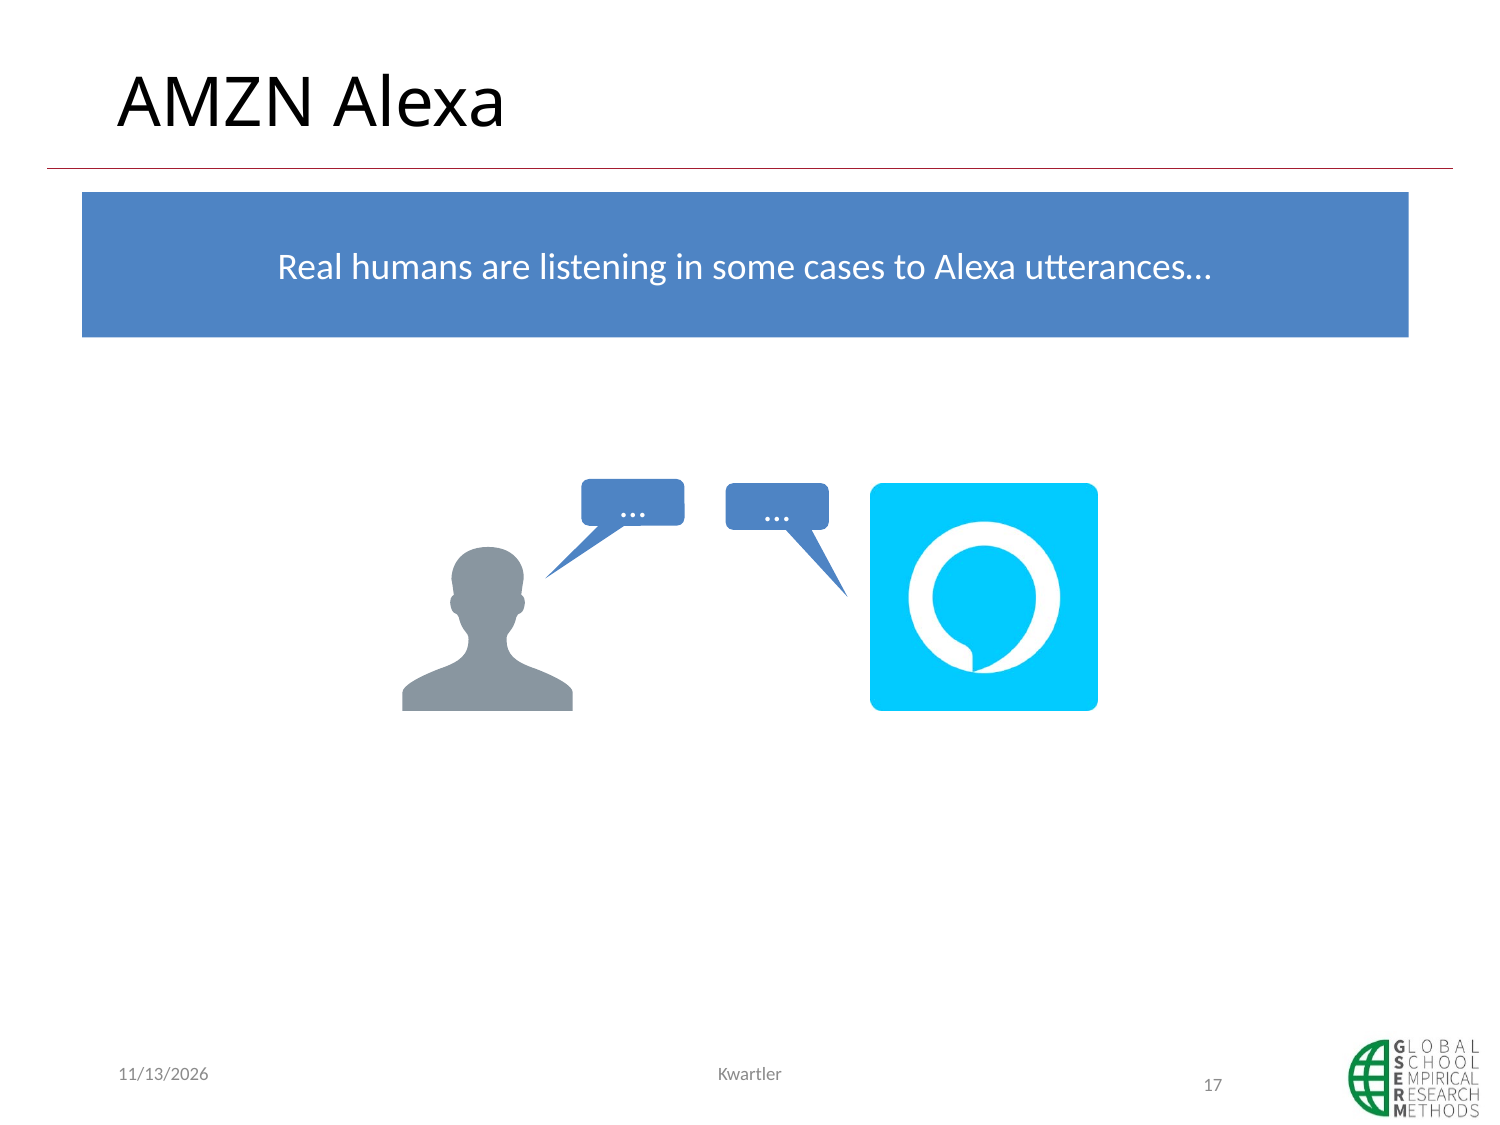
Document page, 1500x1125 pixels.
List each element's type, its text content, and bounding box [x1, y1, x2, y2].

title AMZN Alexa [103, 59, 1397, 157]
slide_number 17 [1188, 1042, 1330, 1103]
footer Kwartler [496, 1042, 1004, 1103]
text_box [402, 479, 1098, 711]
text_box Real humans are listening in some cases to Alexa utterances… [81, 191, 1410, 338]
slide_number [103, 1042, 441, 1103]
picture [1342, 1031, 1500, 1120]
